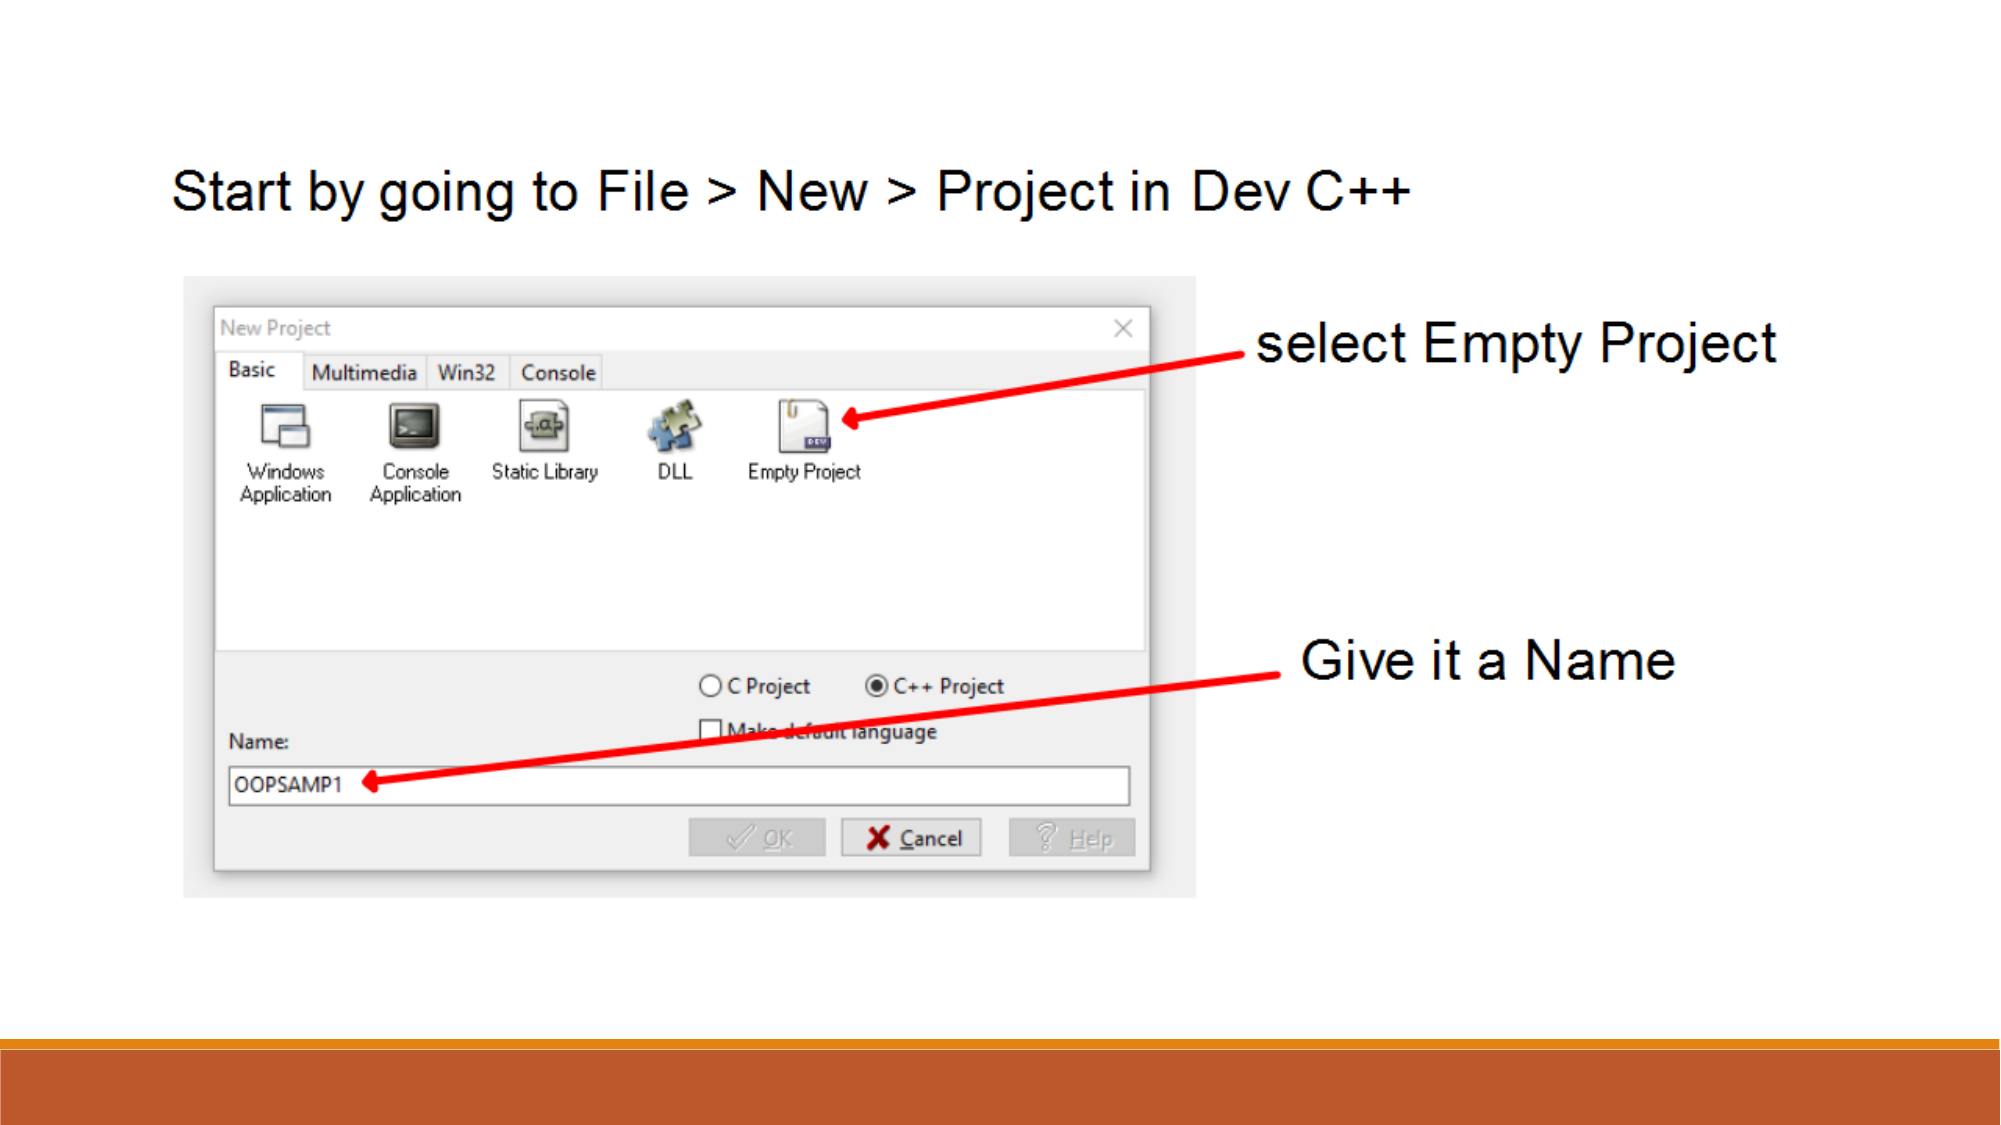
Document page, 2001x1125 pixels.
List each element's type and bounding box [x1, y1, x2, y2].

picture [125, 116, 1816, 938]
